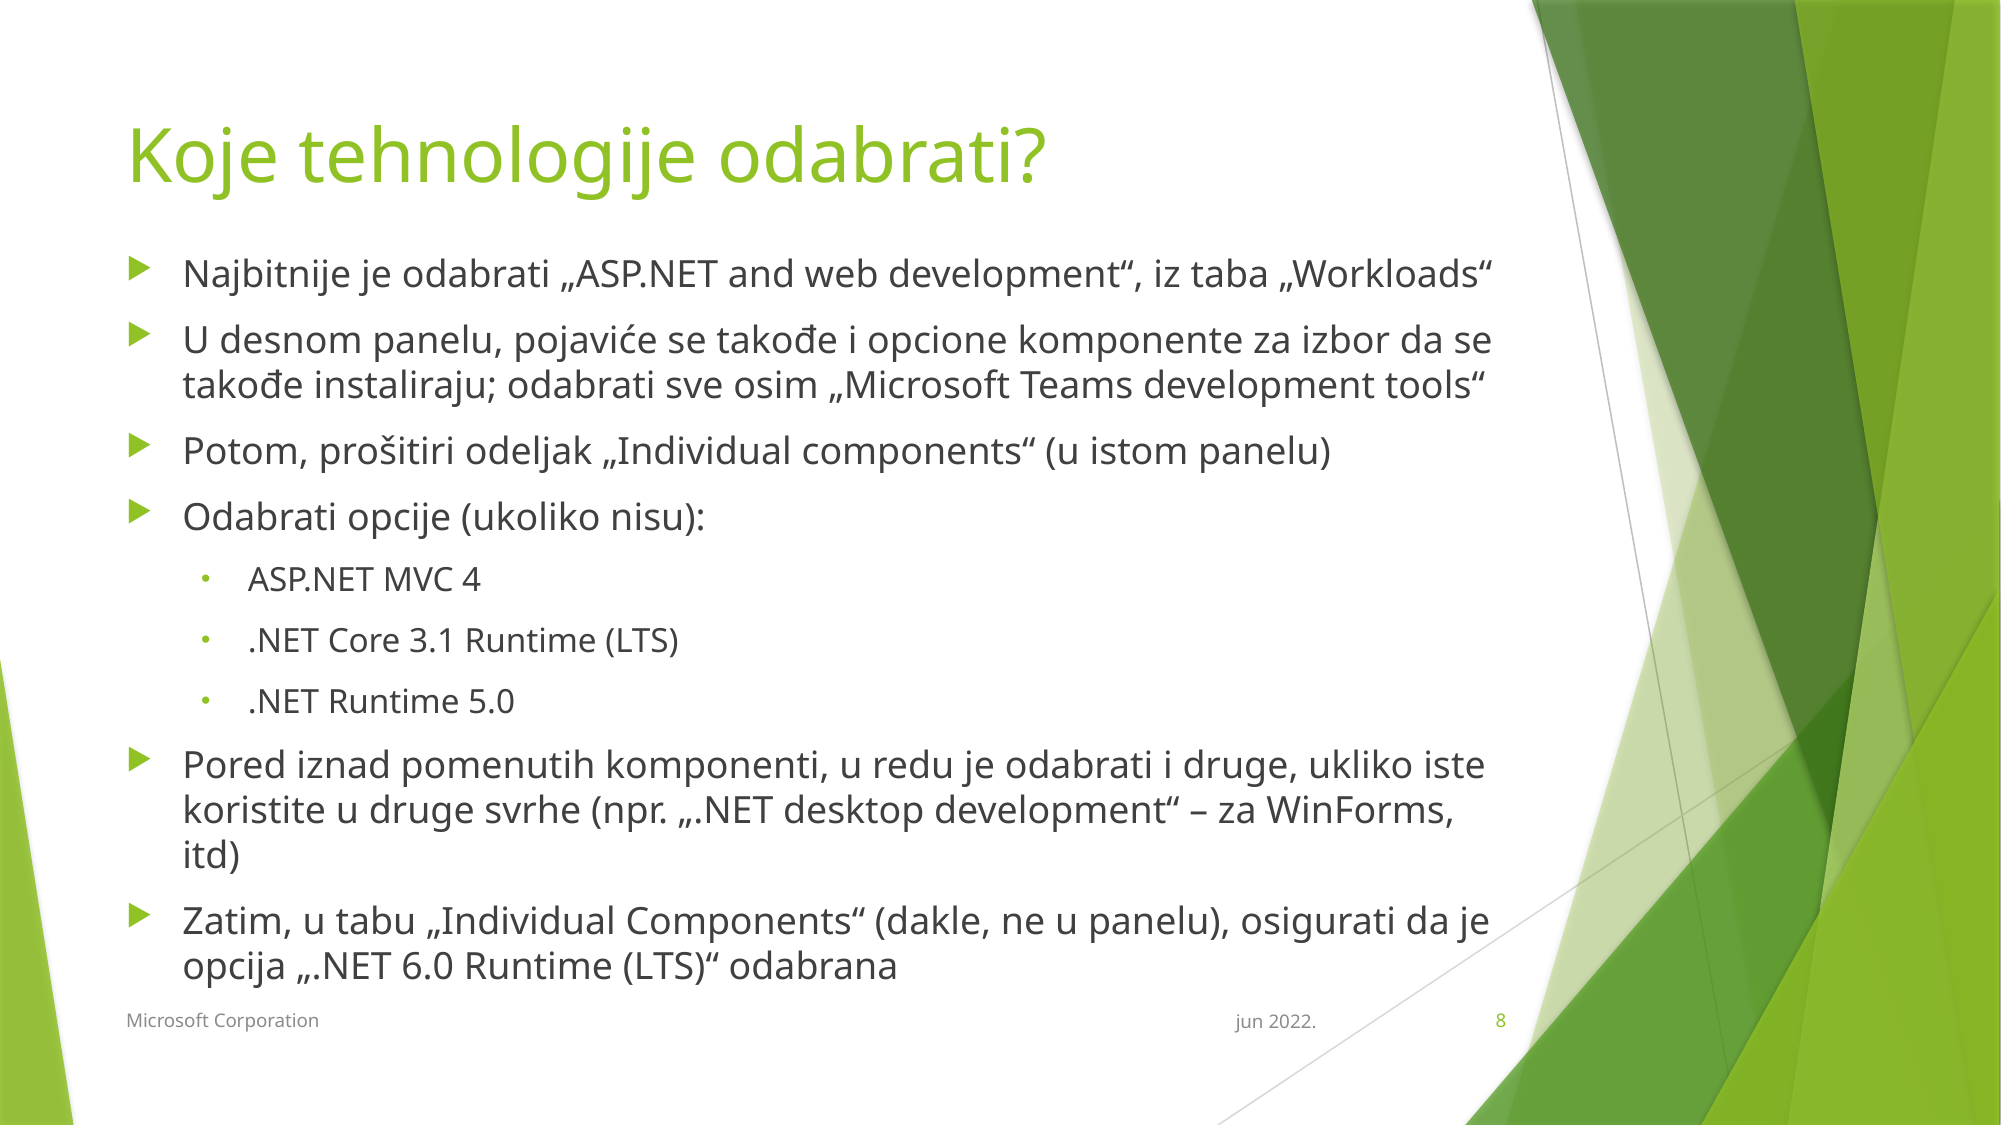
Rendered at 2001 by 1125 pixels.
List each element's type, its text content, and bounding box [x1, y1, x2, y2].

title Koje tehnologije odabrati? [111, 99, 1522, 223]
slide_number 8 [1409, 991, 1522, 1051]
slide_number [1181, 991, 1332, 1051]
list Najbitnije je odabrati „ASP.NET and web development“, iz taba „Workloads“ U desnom panelu, pojaviće se takođe i opcione komponente za izbor da se takođe instaliraju; odabrati sve osim „Microsoft Teams development tools“ Potom, prošitiri odeljak „Individual components“ (u istom panelu) Odabrati opcije (ukoliko nisu): ASP.NET MVC 4 .NET Core 3.1 Runtime (LTS) .NET Runtime 5.0 Pored iznad pomenutih komponenti, u redu je odabrati i druge, ukliko iste koristite u druge svrhe (npr. „.NET desktop development“ – za WinForms, itd) Zatim, u tabu „Individual Components“ (dakle, ne u panelu), osigurati da je opcija „.NET 6.0 Runtime (LTS)“ odabrana [111, 242, 1522, 992]
footer Microsoft Corporation [111, 991, 1145, 1051]
